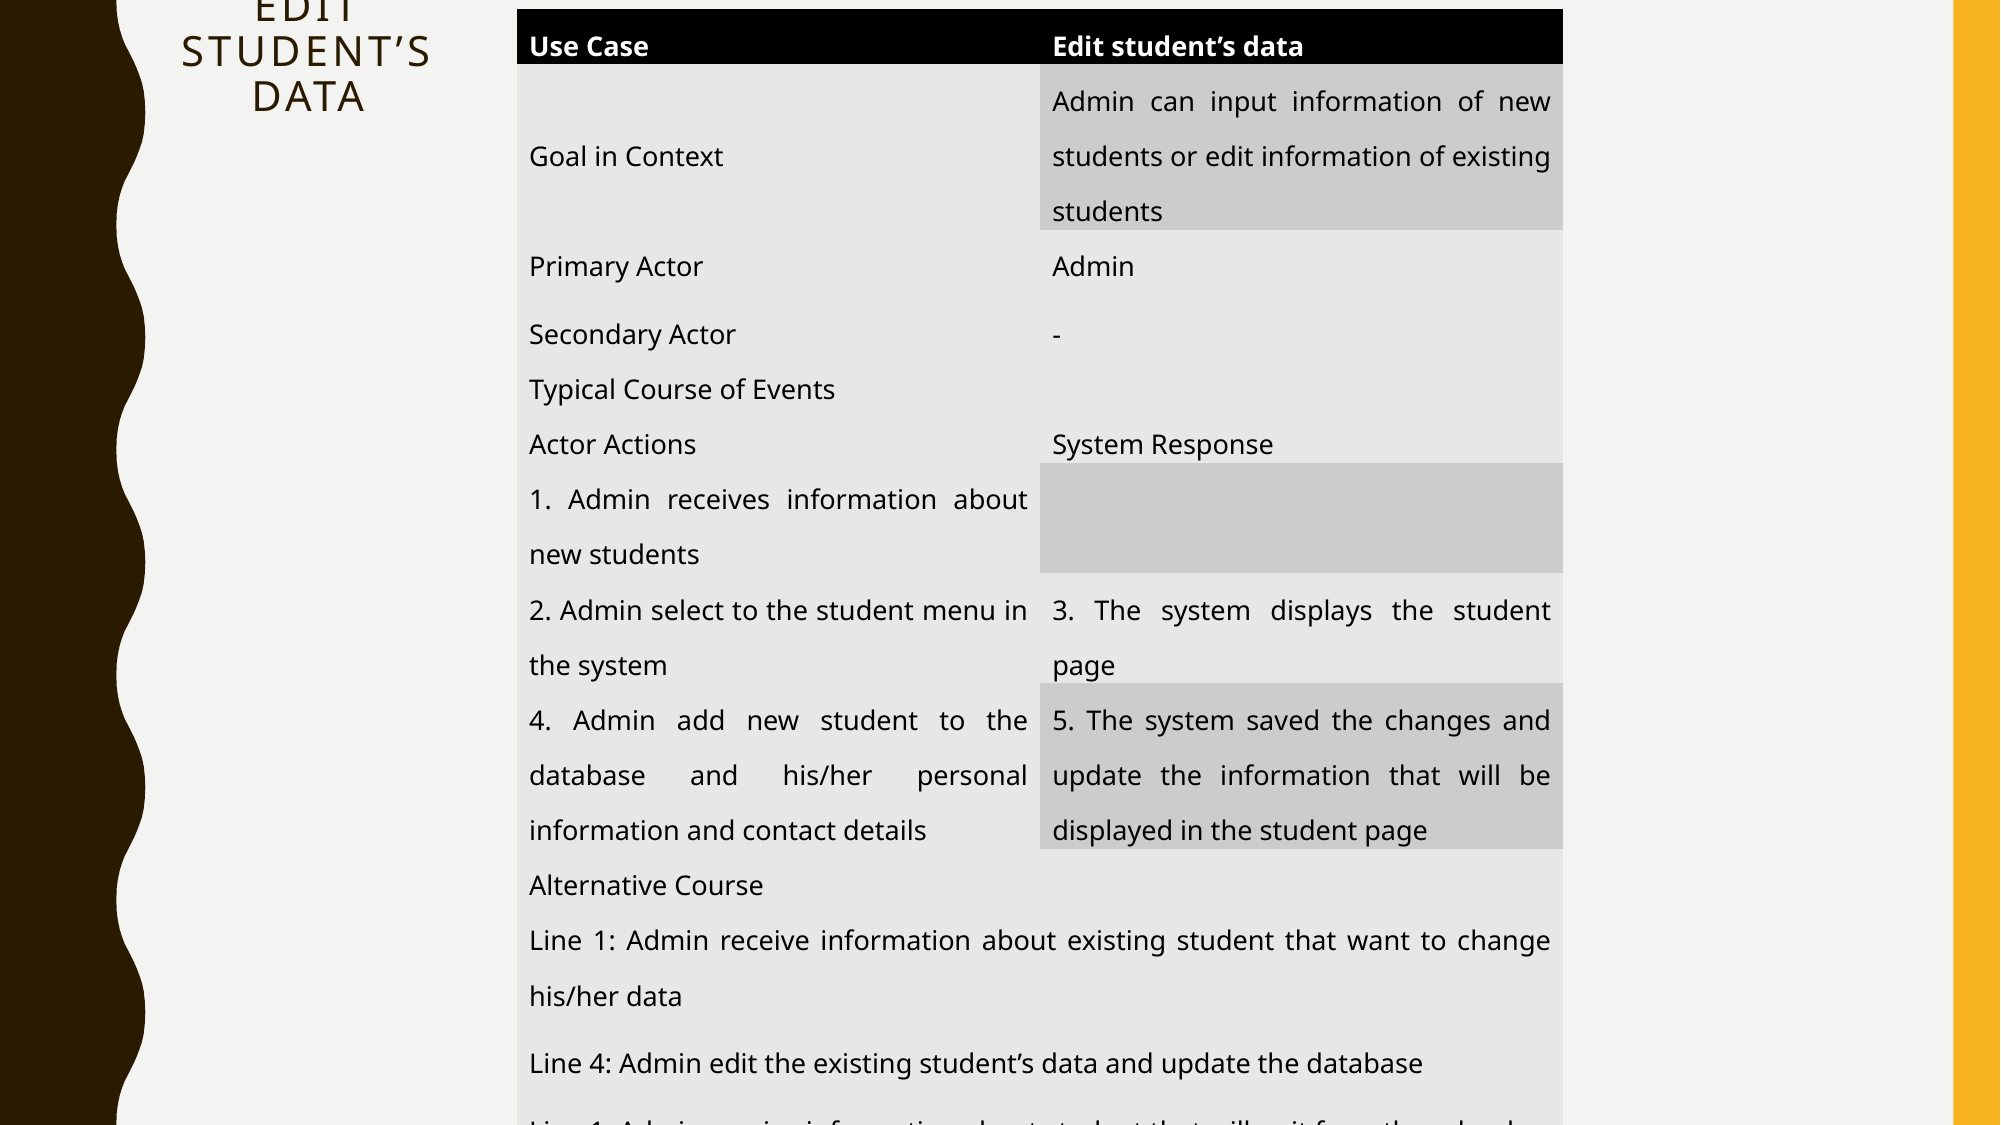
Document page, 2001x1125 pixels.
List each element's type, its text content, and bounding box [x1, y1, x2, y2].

table_cell Primary Actor Secondary Actor [517, 230, 1040, 352]
table_cell Actor Actions [517, 407, 1040, 463]
table_cell Admin can input information of new students or edit information of existing students [1040, 64, 1563, 230]
table_cell 2. Admin select to the student menu in the system [517, 573, 1040, 683]
table_cell Goal in Context [517, 64, 1040, 230]
title Edit student’s data [120, 15, 496, 91]
table_header Use Case [517, 9, 1040, 64]
table_header Edit student’s data [1040, 9, 1563, 64]
table_cell Admin - [1040, 230, 1563, 352]
table_cell 5. The system saved the changes and update the information that will be displayed in the student page [1040, 683, 1563, 849]
table_cell 1. Admin receives information about new students [517, 463, 1040, 573]
table_cell System Response [1040, 407, 1563, 463]
table_cell [1040, 463, 1563, 573]
table_cell 4. Admin add new student to the database and his/her personal information and contact details [517, 683, 1040, 849]
table_cell Typical Course of Events [517, 352, 1563, 407]
table_cell Alternative Course [517, 849, 1563, 904]
table_cell Line 1: Admin receive information about existing student that want to change his/her data Line 4: Admin edit the existing student’s data and update the database Line 1: Admin receive information about student that will quit from the school Line 4: Admin delete the student’s data and update the database [517, 904, 1563, 1125]
table_cell 3. The system displays the student page [1040, 573, 1563, 683]
